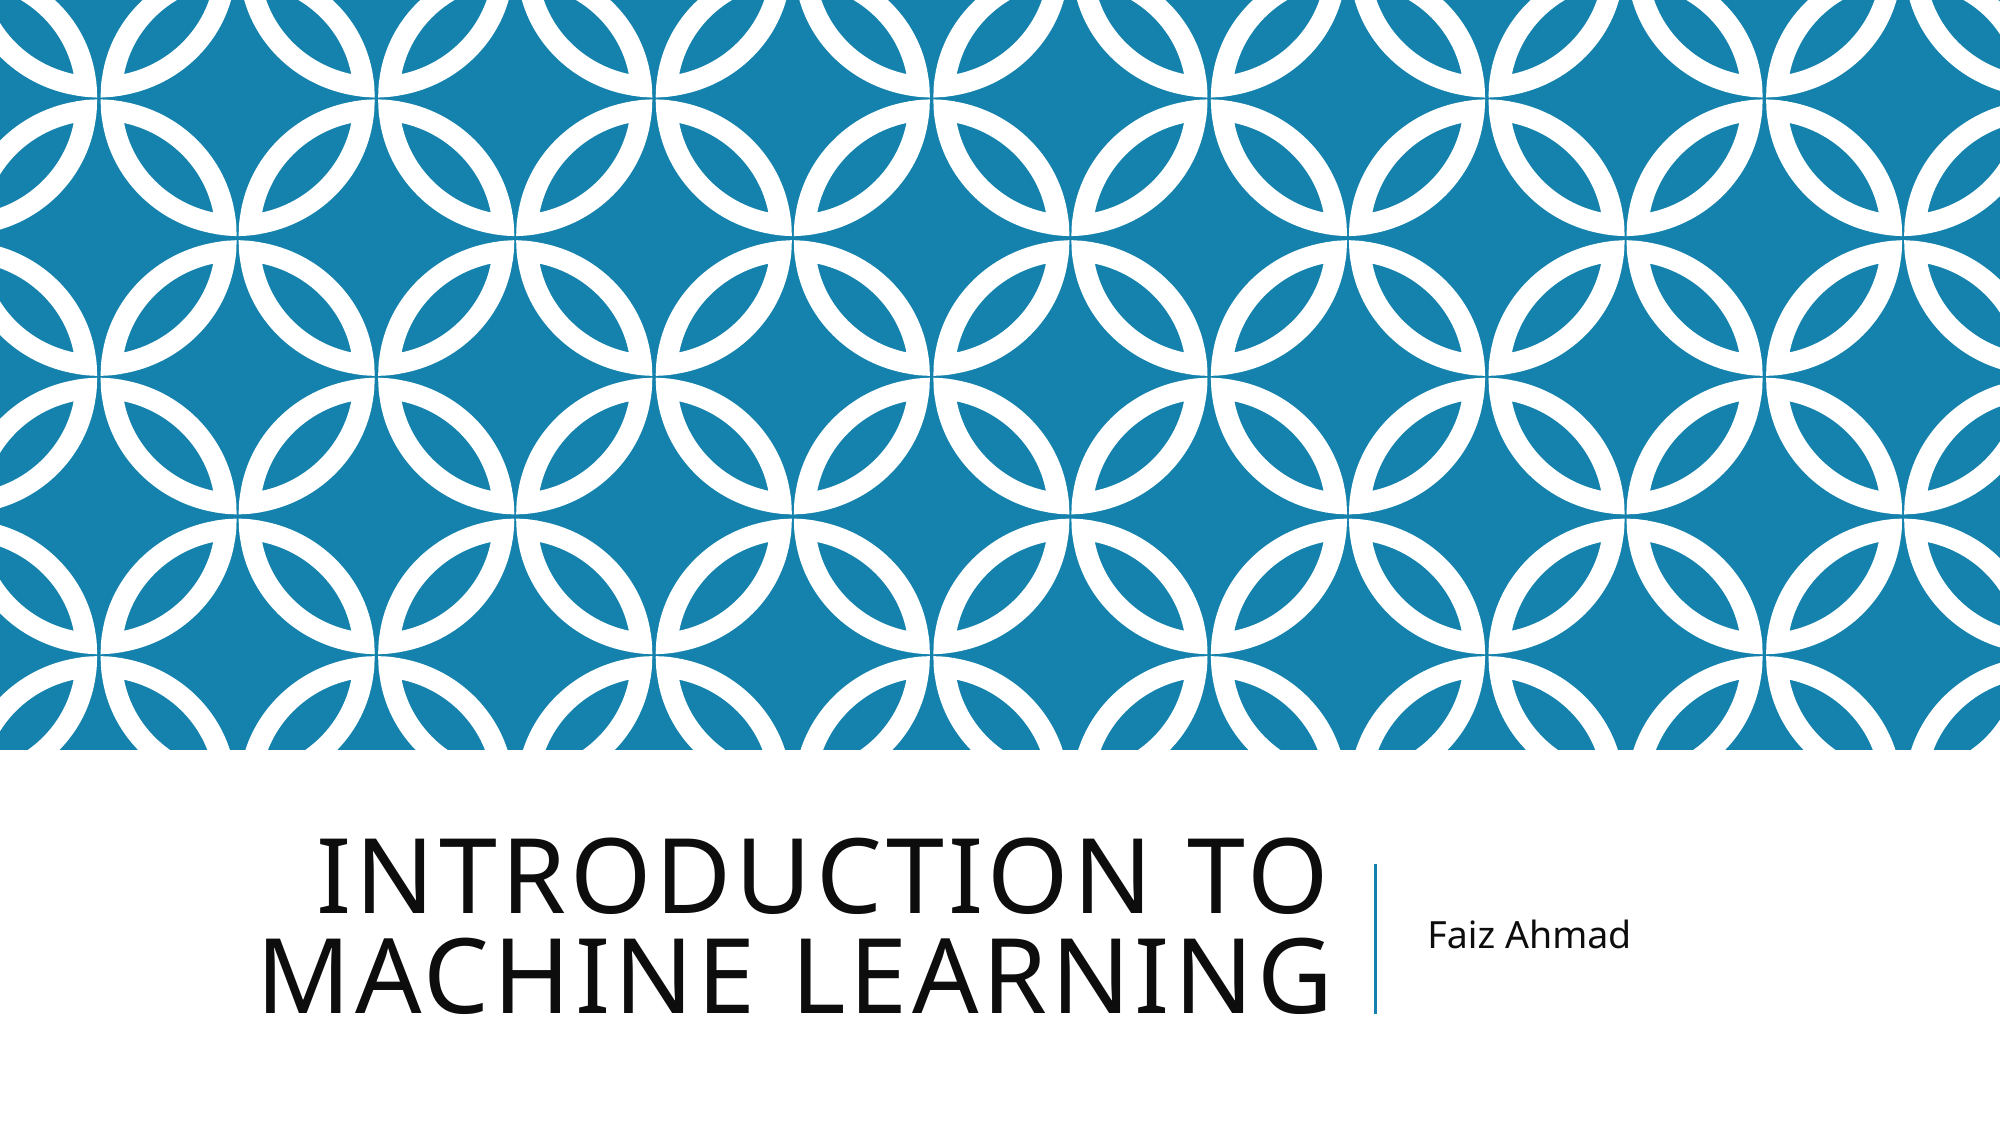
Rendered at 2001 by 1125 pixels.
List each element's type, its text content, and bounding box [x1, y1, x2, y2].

subtitle Faiz Ahmad [1412, 813, 1938, 1054]
title INTRODUCTION TO MACHINE LEARNING [75, 813, 1350, 1054]
